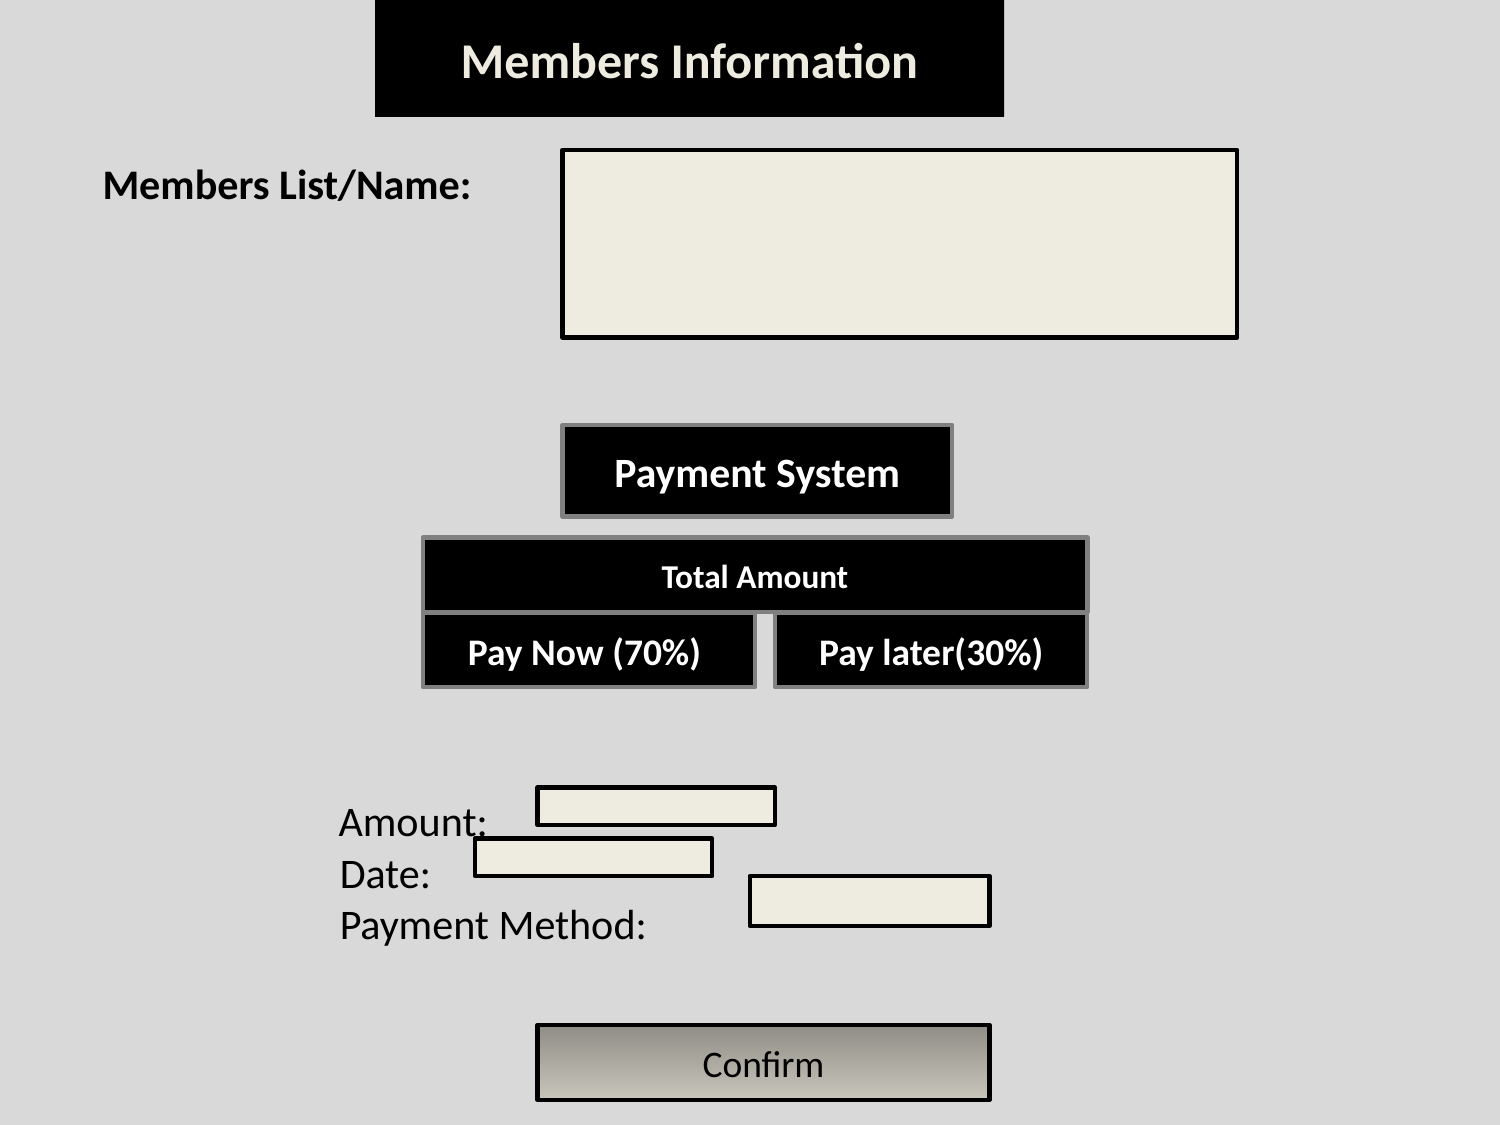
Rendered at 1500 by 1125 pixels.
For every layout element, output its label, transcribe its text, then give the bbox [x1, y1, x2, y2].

text_box [748, 874, 992, 928]
subtitle Members List/Name: Amount: Date: Payment Method: [87, 149, 1500, 1038]
text_box Total Amount [421, 535, 1090, 614]
text_box [560, 148, 1239, 340]
text_box [473, 836, 714, 878]
title Members Information [375, 0, 1005, 117]
text_box Pay later(30%) [773, 610, 1089, 689]
text_box Payment System [560, 423, 954, 519]
text_box Confirm [535, 1023, 992, 1102]
text_box Pay Now (70%) [421, 610, 757, 689]
text_box [535, 785, 777, 827]
